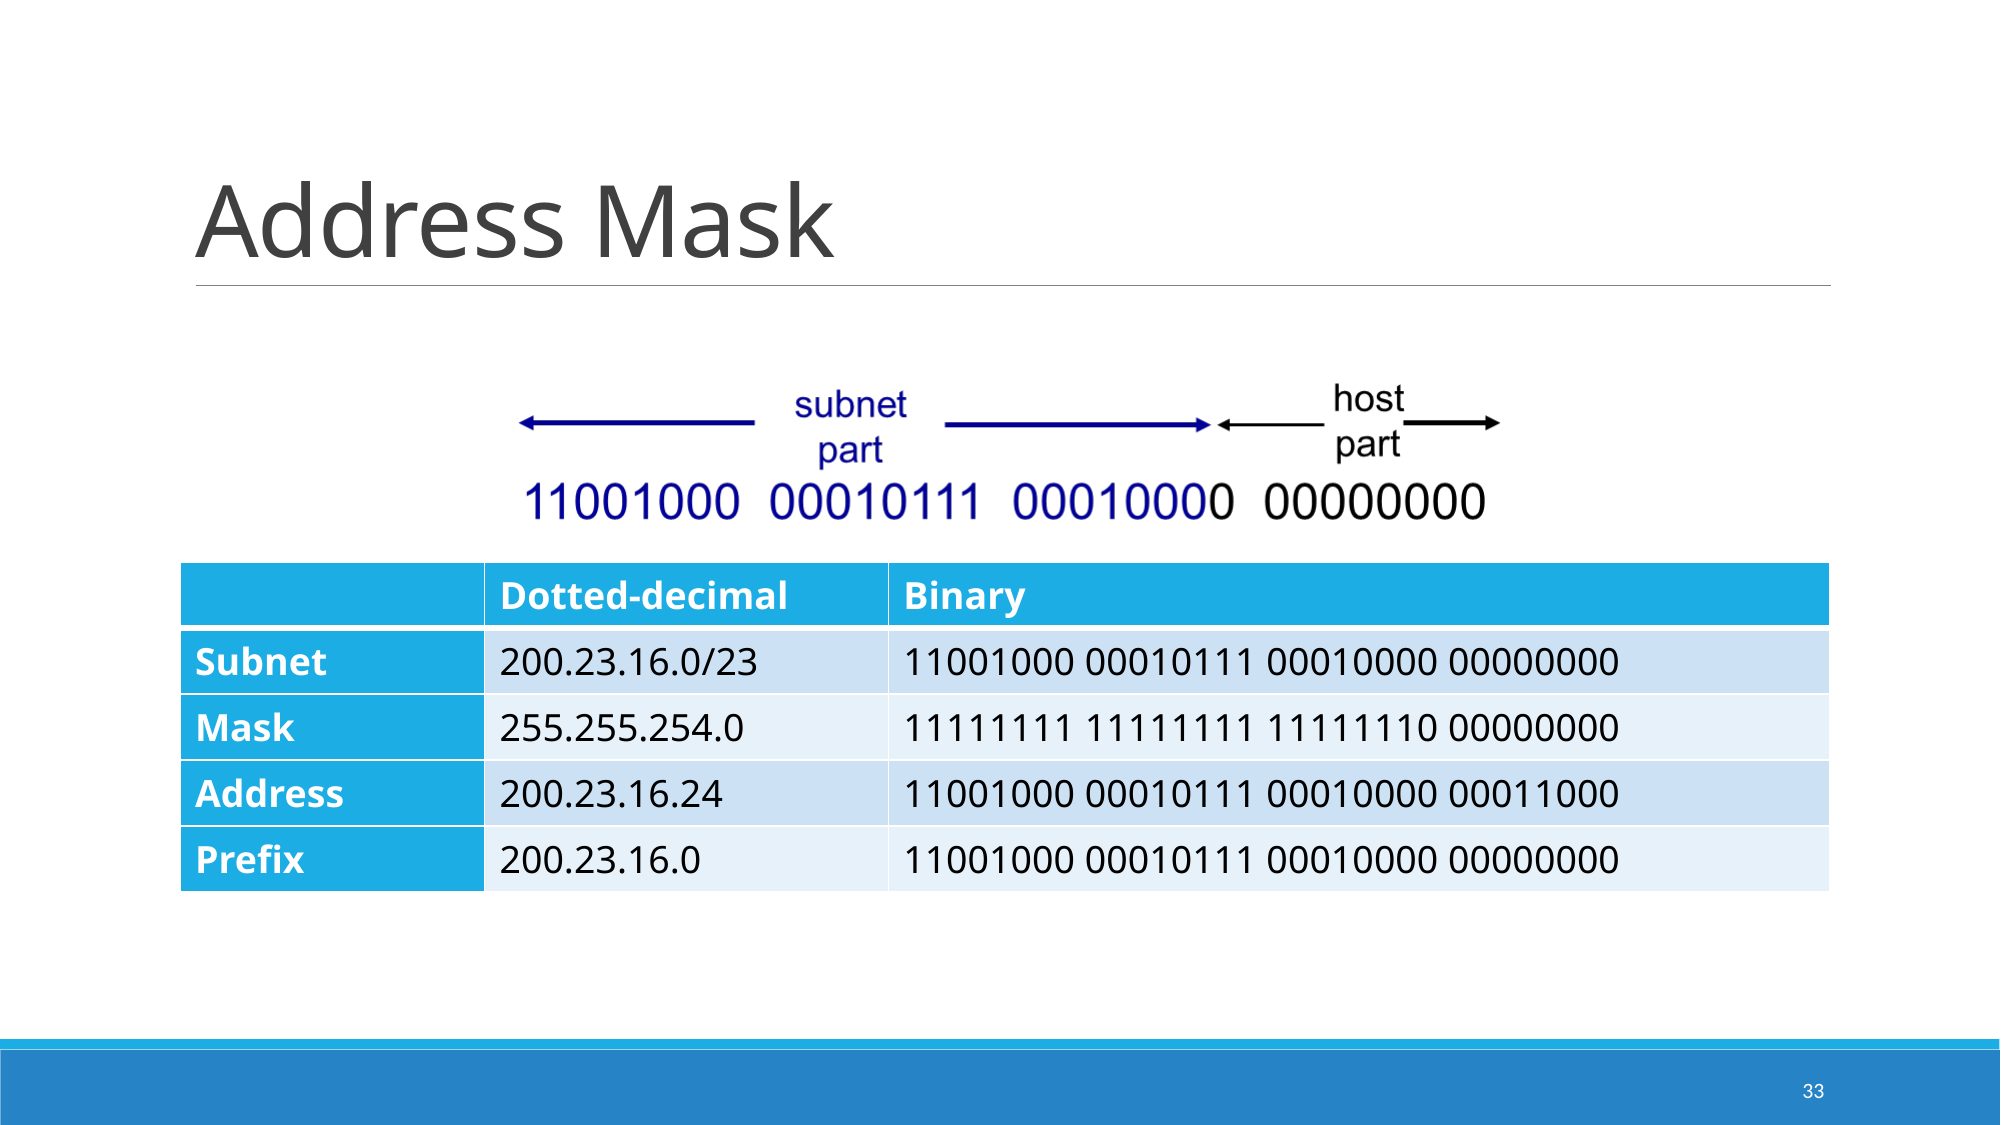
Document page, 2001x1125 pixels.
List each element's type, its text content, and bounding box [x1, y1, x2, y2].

table_cell Subnet [181, 631, 484, 693]
table_cell Address [181, 761, 484, 825]
title Address Mask [180, 47, 1830, 285]
table_cell 11001000 00010111 00010000 00011000 [889, 761, 1829, 825]
table_cell 200.23.16.24 [485, 761, 888, 825]
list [491, 362, 1519, 563]
table_header [181, 563, 484, 625]
table_cell 11111111 11111111 11111110 00000000 [889, 695, 1829, 759]
table_cell 11001000 00010111 00010000 00000000 [889, 631, 1829, 693]
table_cell Prefix [181, 827, 484, 891]
slide_number 33 [1624, 1059, 1840, 1120]
table_cell 200.23.16.0/23 [485, 631, 888, 693]
table_cell 11001000 00010111 00010000 00000000 [889, 827, 1829, 891]
table_cell 255.255.254.0 [485, 695, 888, 759]
table_cell Mask [181, 695, 484, 759]
table_header Binary [889, 563, 1829, 625]
table_cell 200.23.16.0 [485, 827, 888, 891]
table_header Dotted-decimal [485, 563, 888, 625]
